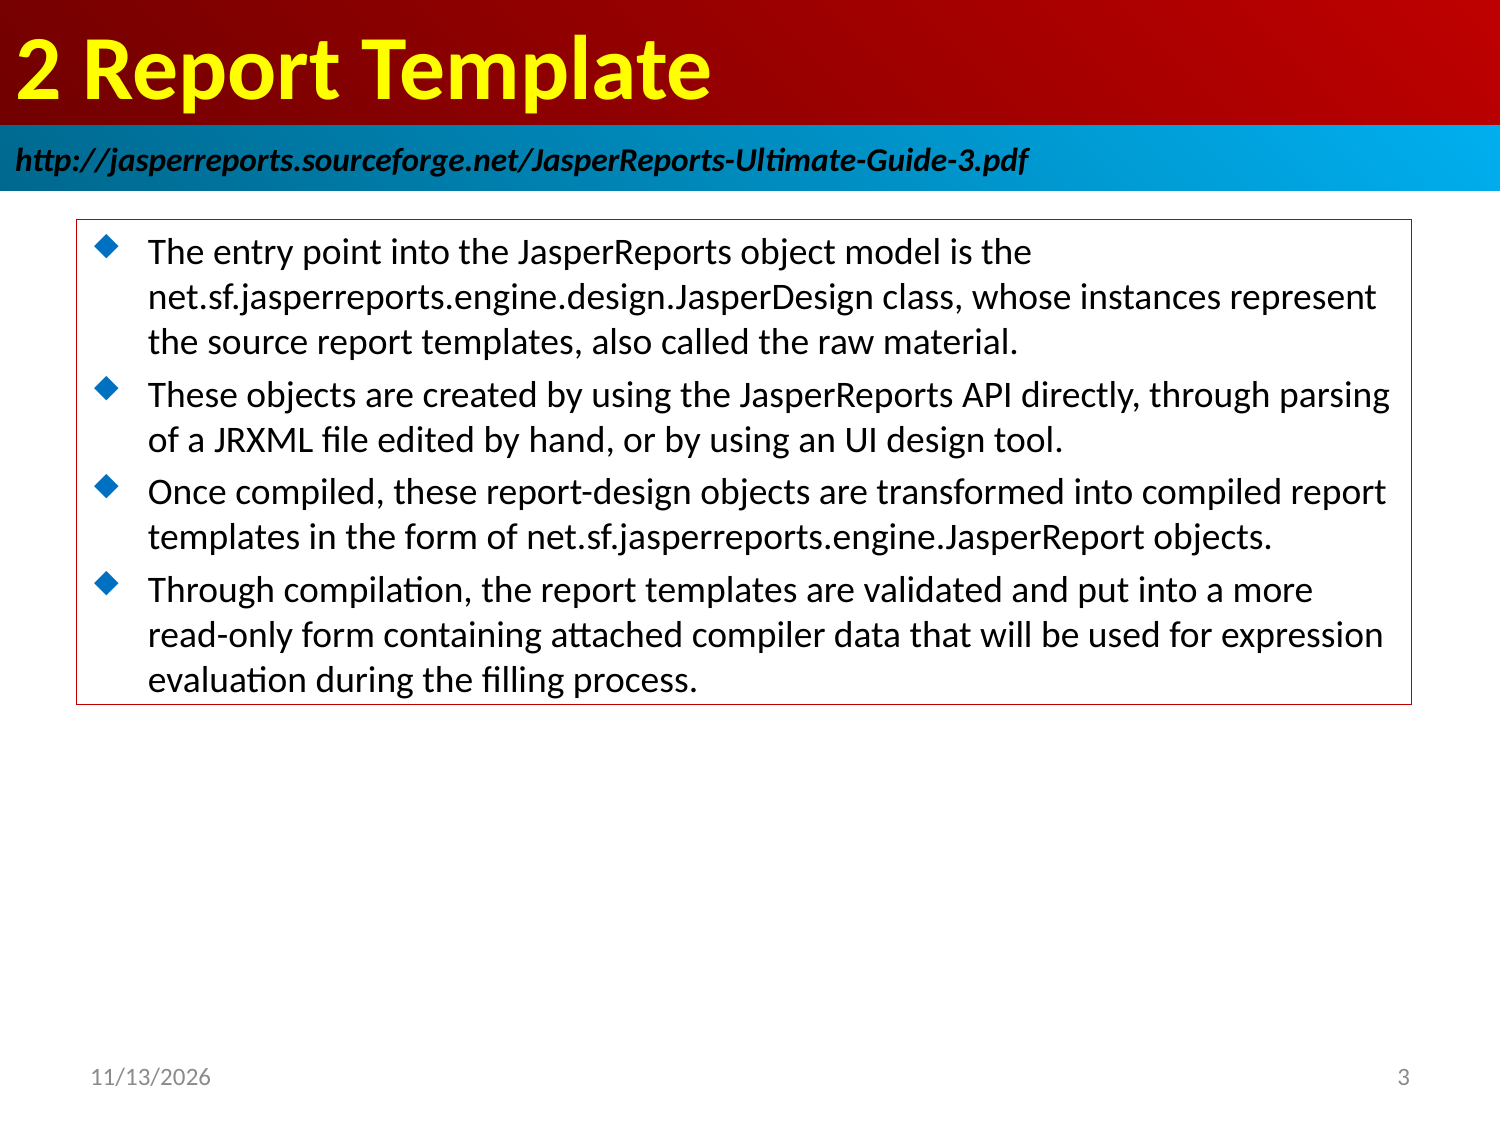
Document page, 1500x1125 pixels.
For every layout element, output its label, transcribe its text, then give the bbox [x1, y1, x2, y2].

text_box http://jasperreports.sourceforge.net/JasperReports-Ultimate-Guide-3.pdf [0, 125, 1500, 191]
slide_number 3 [1074, 1042, 1425, 1109]
title 2 Report Template [0, 0, 1500, 125]
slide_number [75, 1042, 425, 1109]
subtitle The entry point into the JasperReports object model is the net.sf.jasperreports.engine.design.JasperDesign class, whose instances represent the source report templates, also called the raw material. These objects are created by using the JasperReports API directly, through parsing of a JRXML file edited by hand, or by using an UI design tool. Once compiled, these report-design objects are transformed into compiled report templates in the form of net.sf.jasperreports.engine.JasperReport objects. Through compilation, the report templates are validated and put into a more read-only form containing attached compiler data that will be used for expression evaluation during the filling process. [76, 219, 1412, 705]
